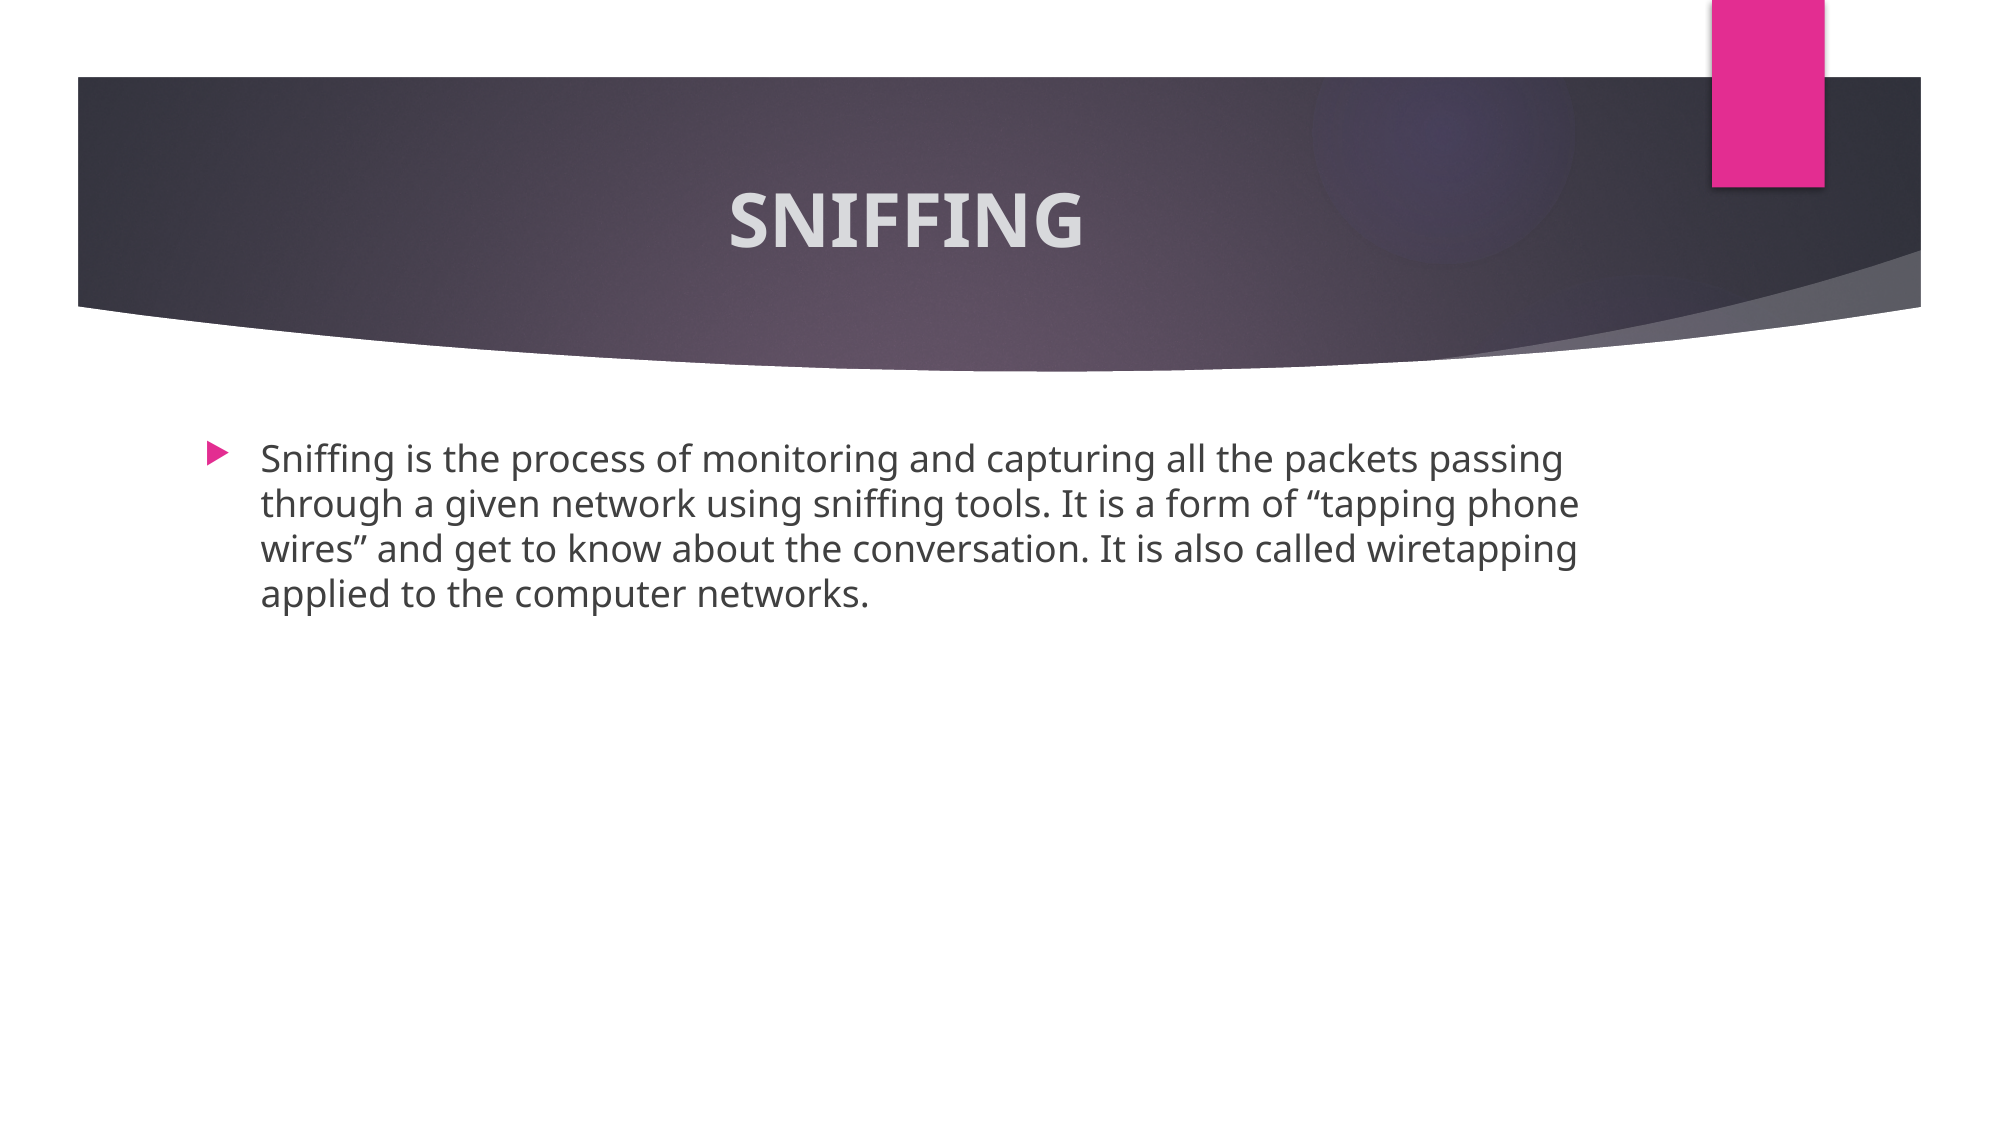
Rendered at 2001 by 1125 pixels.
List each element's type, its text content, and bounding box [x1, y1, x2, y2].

list Sniffing is the process of monitoring and capturing all the packets passing through a given network using sniffing tools. It is a form of “tapping phone wires” and get to know about the conversation. It is also called wiretapping applied to the computer networks. [189, 427, 1638, 988]
title SNIFFING [189, 159, 1627, 276]
